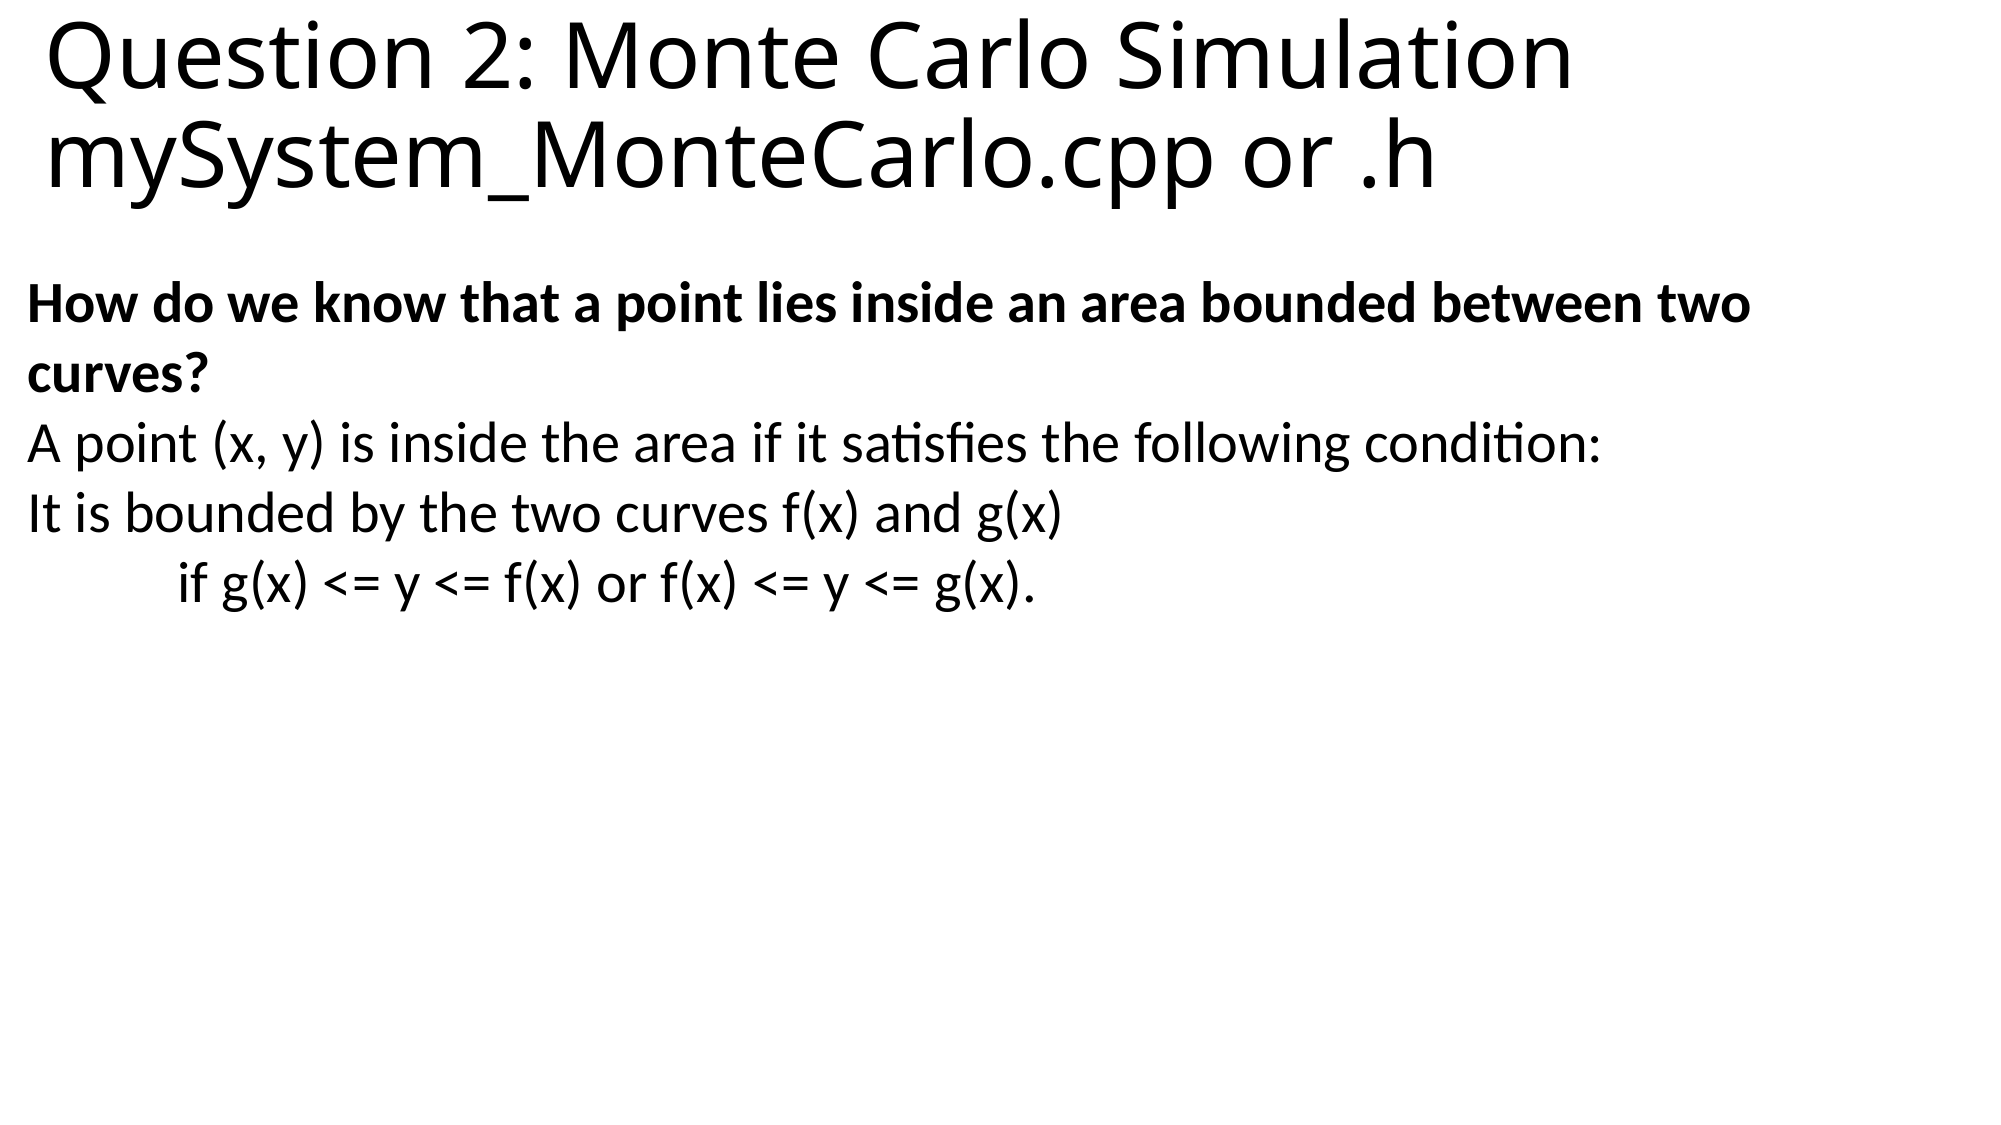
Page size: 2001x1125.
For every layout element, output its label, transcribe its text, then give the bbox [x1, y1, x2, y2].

title Question 2: Monte Carlo Simulation mySystem_MonteCarlo.cpp or .h [29, 0, 1755, 218]
text_box How do we know that a point lies inside an area bounded between two curves? A point (x, y) is inside the area if it satisfies the following condition: It is bounded by the two curves f(x) and g(x) if g(x) <= y <= f(x) or f(x) <= y <= g(x). [12, 256, 1938, 832]
